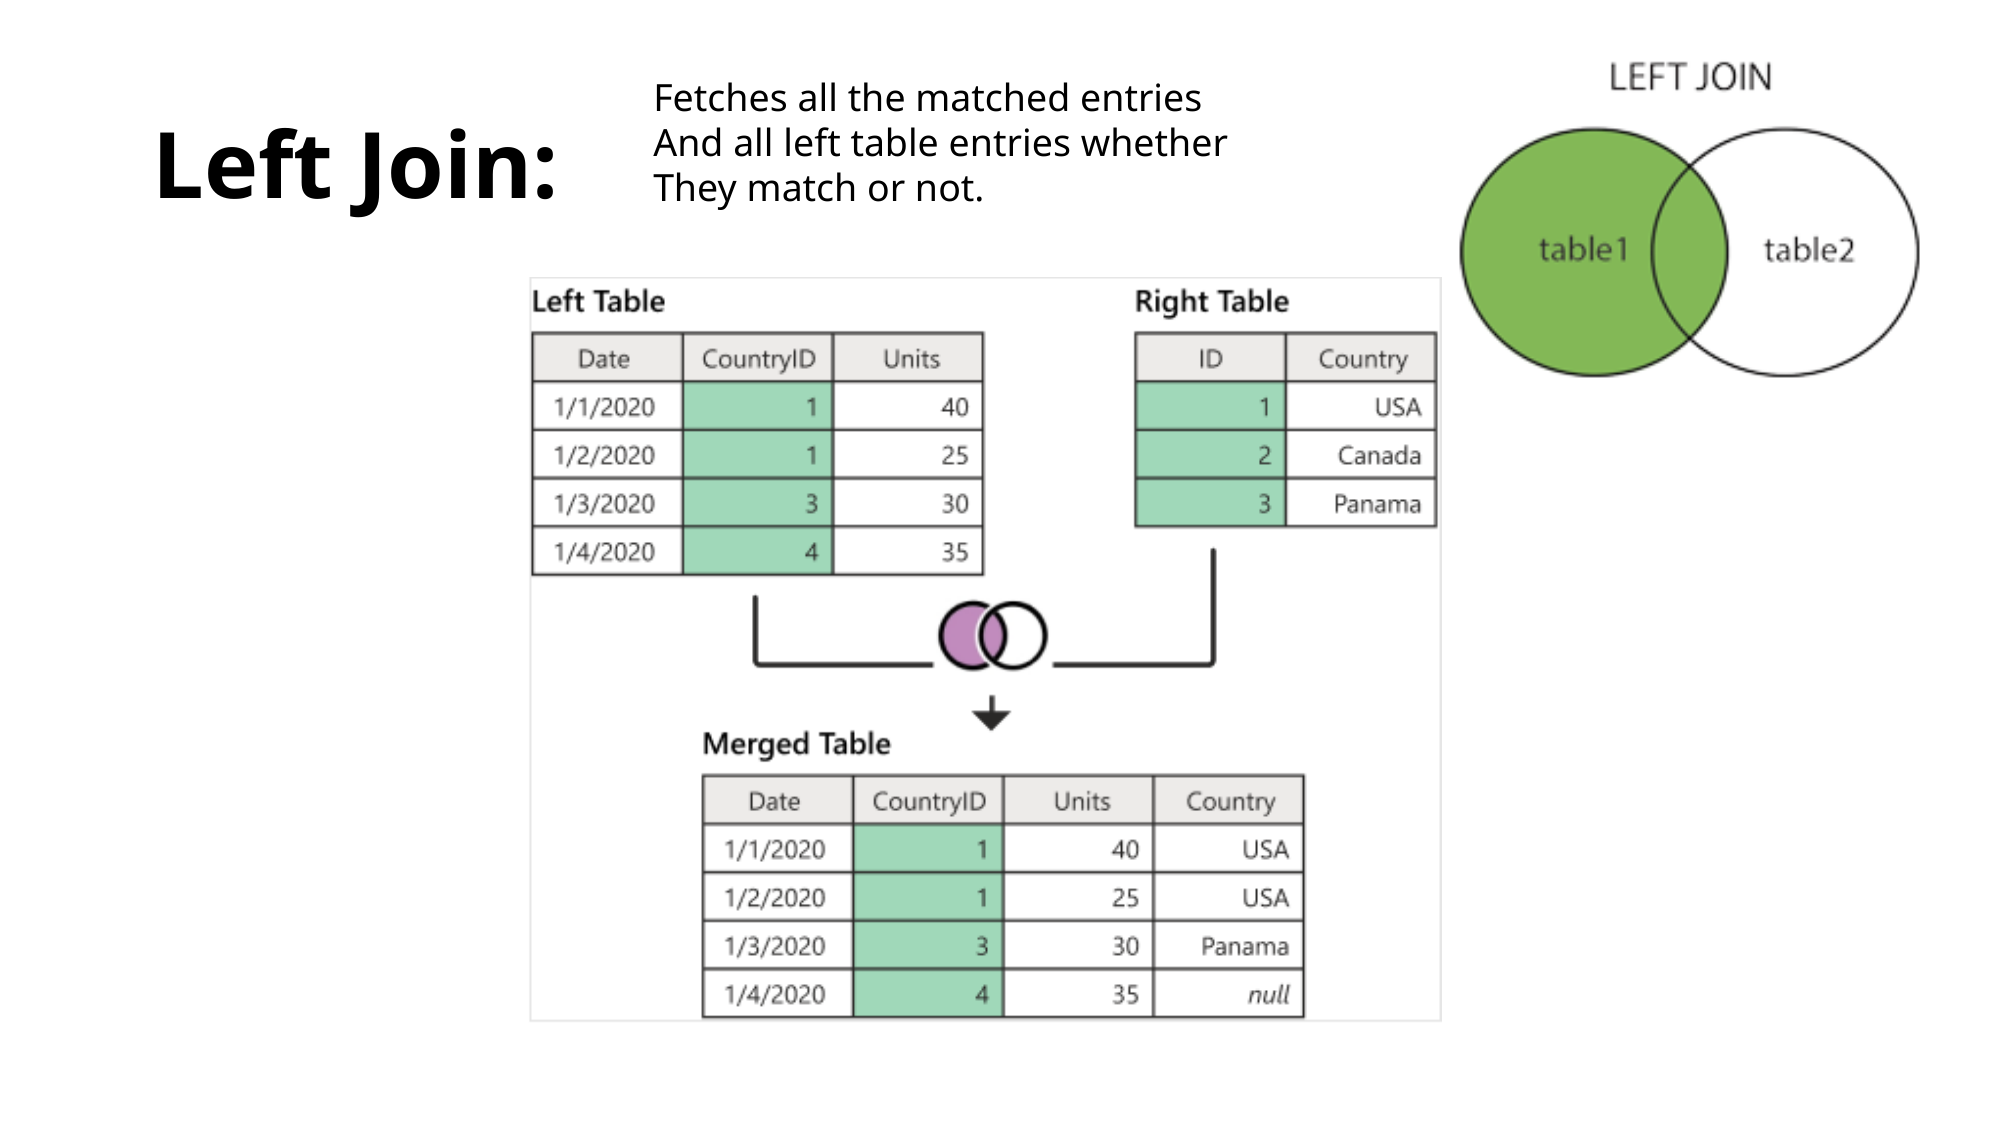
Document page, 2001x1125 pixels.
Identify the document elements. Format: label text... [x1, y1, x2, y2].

title Left Join: [137, 59, 1449, 278]
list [1449, 33, 1936, 403]
picture [526, 277, 1442, 1034]
text_box Fetches all the matched entries And all left table entries whether They match or not. [638, 66, 1244, 217]
